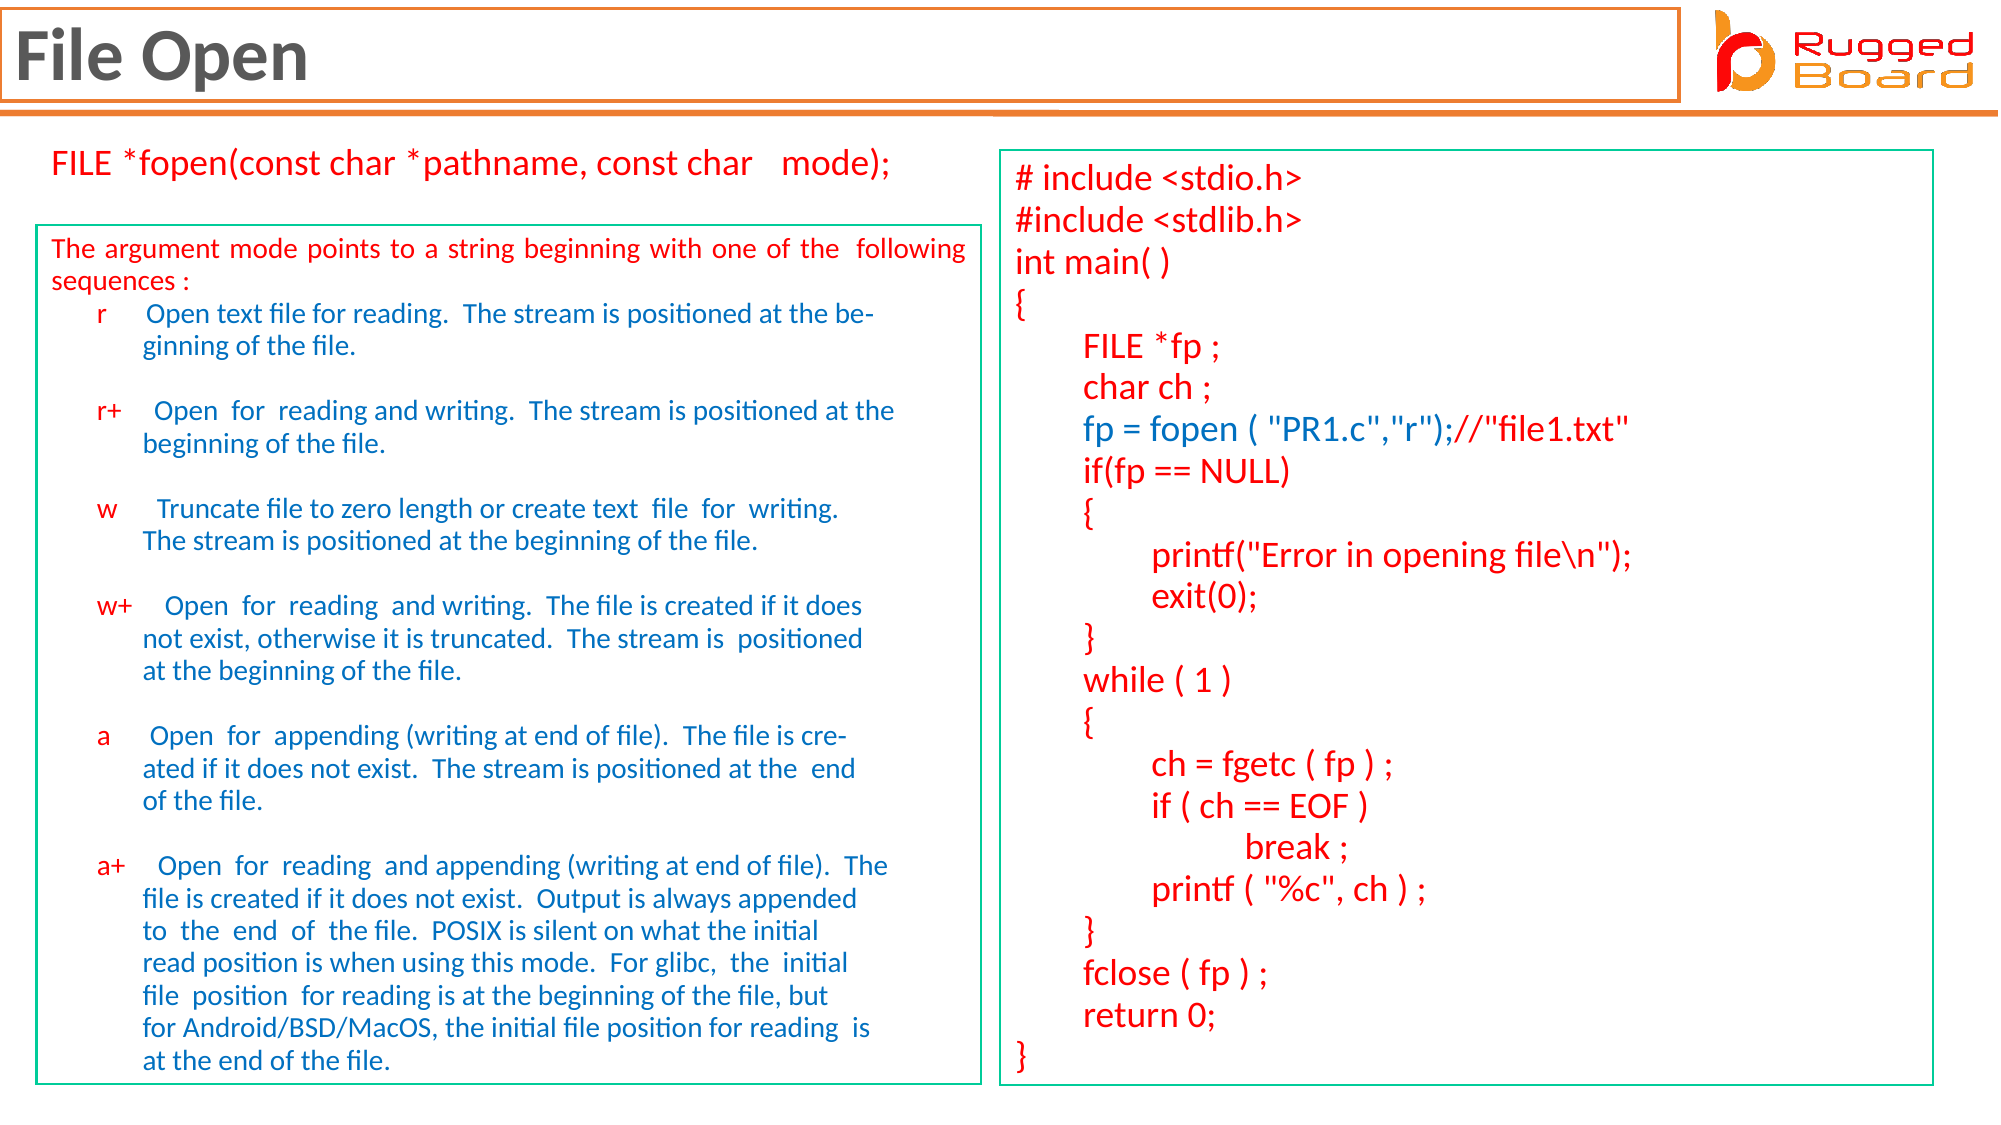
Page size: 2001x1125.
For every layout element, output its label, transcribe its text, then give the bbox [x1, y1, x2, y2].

text_box File Open [0, 8, 1680, 101]
picture [1709, 8, 1981, 106]
text_box # include <stdio.h> #include <stdlib.h> int main( ) { FILE *fp ; char ch ; fp = fopen ( "PR1.c","r");//"file1.txt" if(fp == NULL) { printf("Error in opening file\n"); exit(0); } while ( 1 ) { ch = fgetc ( fp ) ; if ( ch == EOF ) break ; printf ( "%c", ch ) ; } fclose ( fp ) ; return 0; } [999, 149, 1934, 1086]
text_box The argument mode points to a string beginning with one of the following sequences : r Open text file for reading. The stream is positioned at the be‐ ginning of the file. r+ Open for reading and writing. The stream is positioned at the beginning of the file. w Truncate file to zero length or create text file for writing. The stream is positioned at the beginning of the file. w+ Open for reading and writing. The file is created if it does not exist, otherwise it is truncated. The stream is positioned at the beginning of the file. a Open for appending (writing at end of file). The file is cre‐ ated if it does not exist. The stream is positioned at the end of the file. a+ Open for reading and appending (writing at end of file). The file is created if it does not exist. Output is always appended to the end of the file. POSIX is silent on what the initial read position is when using this mode. For glibc, the initial file position for reading is at the beginning of the file, but for Android/BSD/MacOS, the initial file position for reading is at the end of the file. [35, 224, 982, 1085]
text_box FILE *fopen(const char *pathname, const char *mode); [36, 134, 910, 192]
